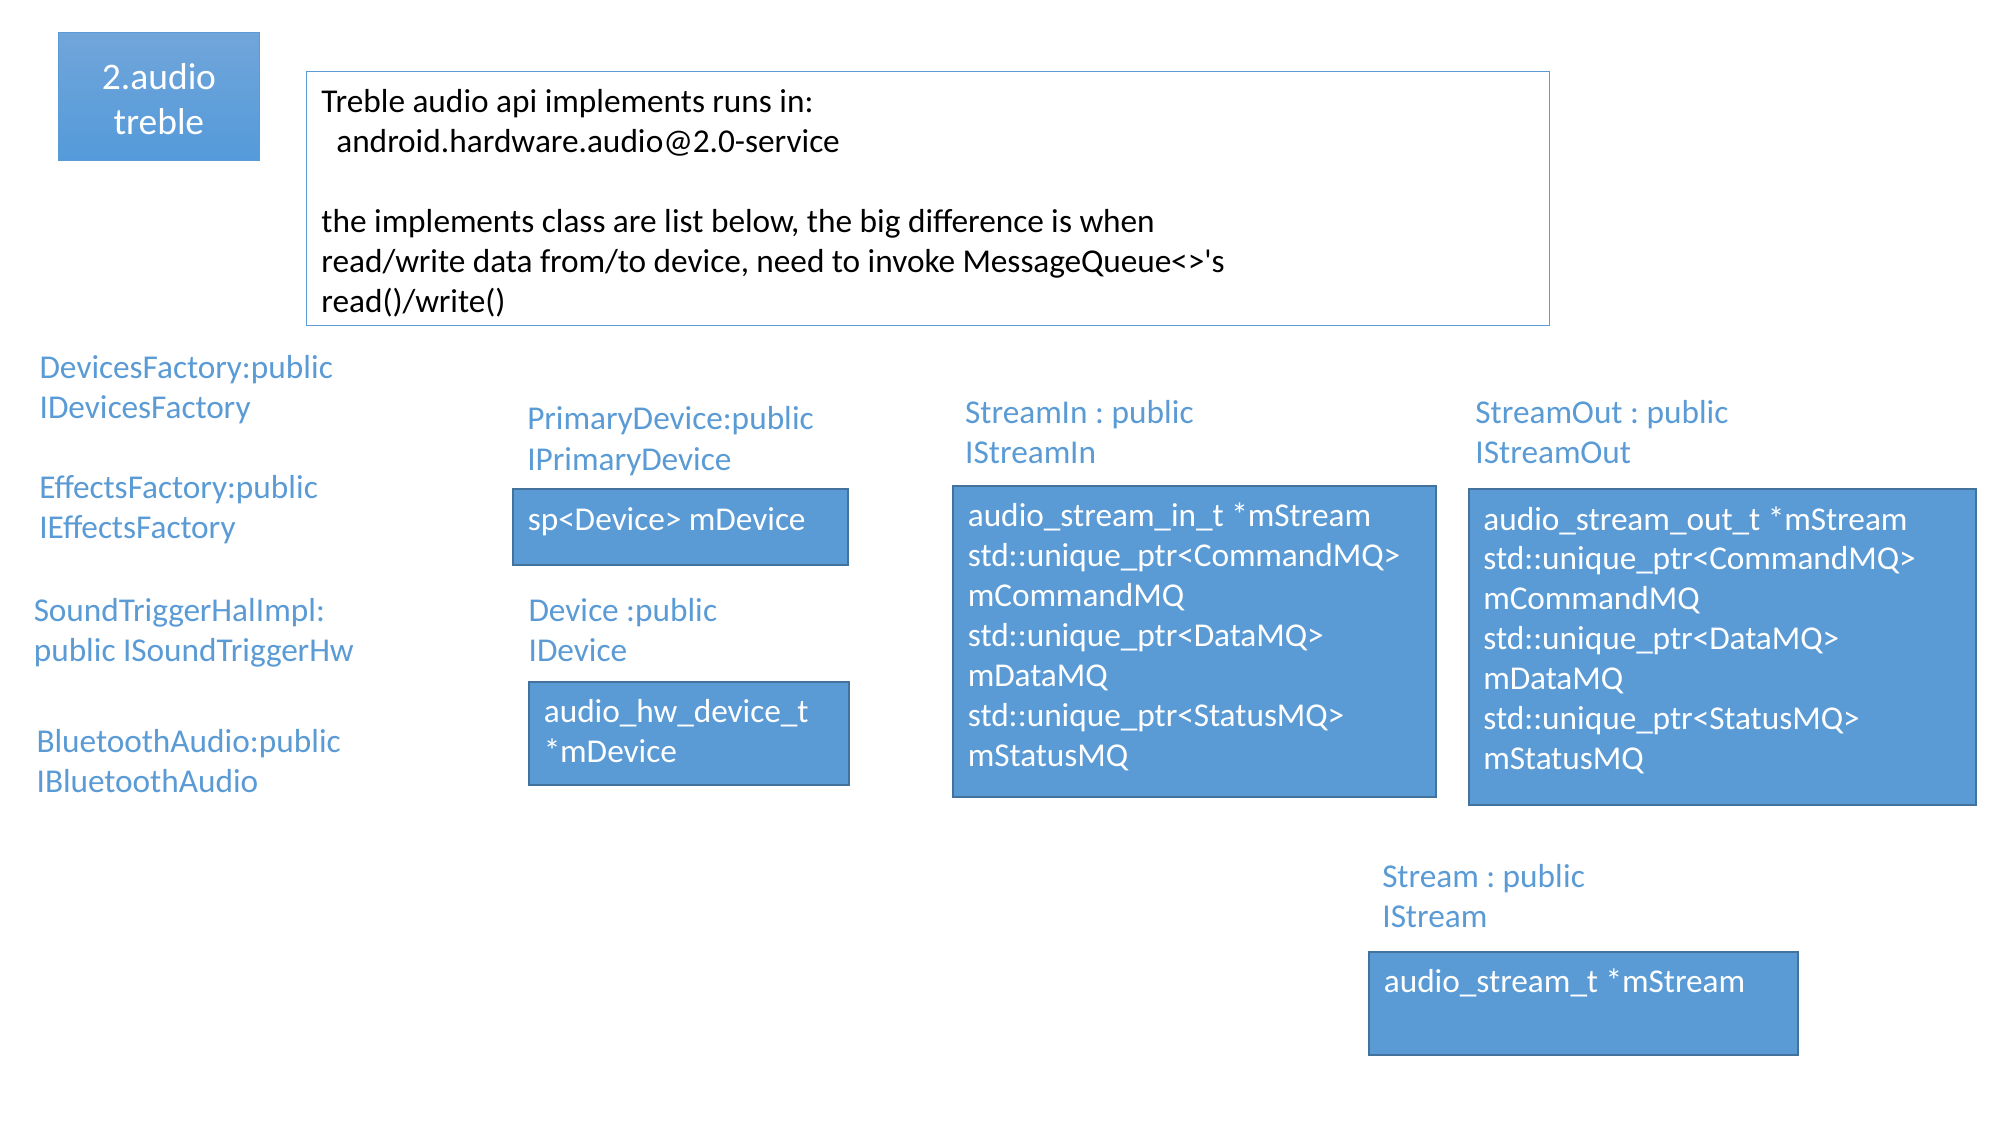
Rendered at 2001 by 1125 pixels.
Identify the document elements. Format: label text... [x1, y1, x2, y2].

text_box PrimaryDevice:public IPrimaryDevice [512, 389, 882, 484]
text_box EffectsFactory:public IEffectsFactory [24, 458, 406, 553]
text_box sp<Device> mDevice [512, 488, 849, 566]
text_box Stream : public IStream [1367, 846, 1650, 942]
text_box audio_stream_out_t *mStream std::unique_ptr<CommandMQ> mCommandMQ std::unique_ptr<DataMQ> mDataMQ std::unique_ptr<StatusMQ> mStatusMQ [1468, 488, 1977, 806]
text_box StreamOut : public IStreamOut [1460, 382, 1802, 477]
text_box audio_stream_in_t *mStream std::unique_ptr<CommandMQ> mCommandMQ std::unique_ptr<DataMQ> mDataMQ std::unique_ptr<StatusMQ> mStatusMQ [952, 485, 1437, 798]
text_box DevicesFactory:public IDevicesFactory [24, 338, 430, 433]
text_box Treble audio api implements runs in: android.hardware.audio@2.0-service the implements class are list below, the big difference is when read/write data from/to device, need to invoke MessageQueue<>'s read()/write() [306, 71, 1550, 326]
text_box BluetoothAudio:public IBluetoothAudio [21, 712, 413, 807]
text_box audio_stream_t *mStream [1368, 951, 1799, 1056]
text_box Device :public IDevice [513, 580, 807, 676]
text_box 2.audio treble [58, 32, 260, 161]
text_box audio_hw_device_t *mDevice [528, 681, 850, 786]
text_box SoundTriggerHalImpl: public ISoundTriggerHw [19, 580, 423, 676]
text_box StreamIn : public IStreamIn [950, 382, 1292, 477]
